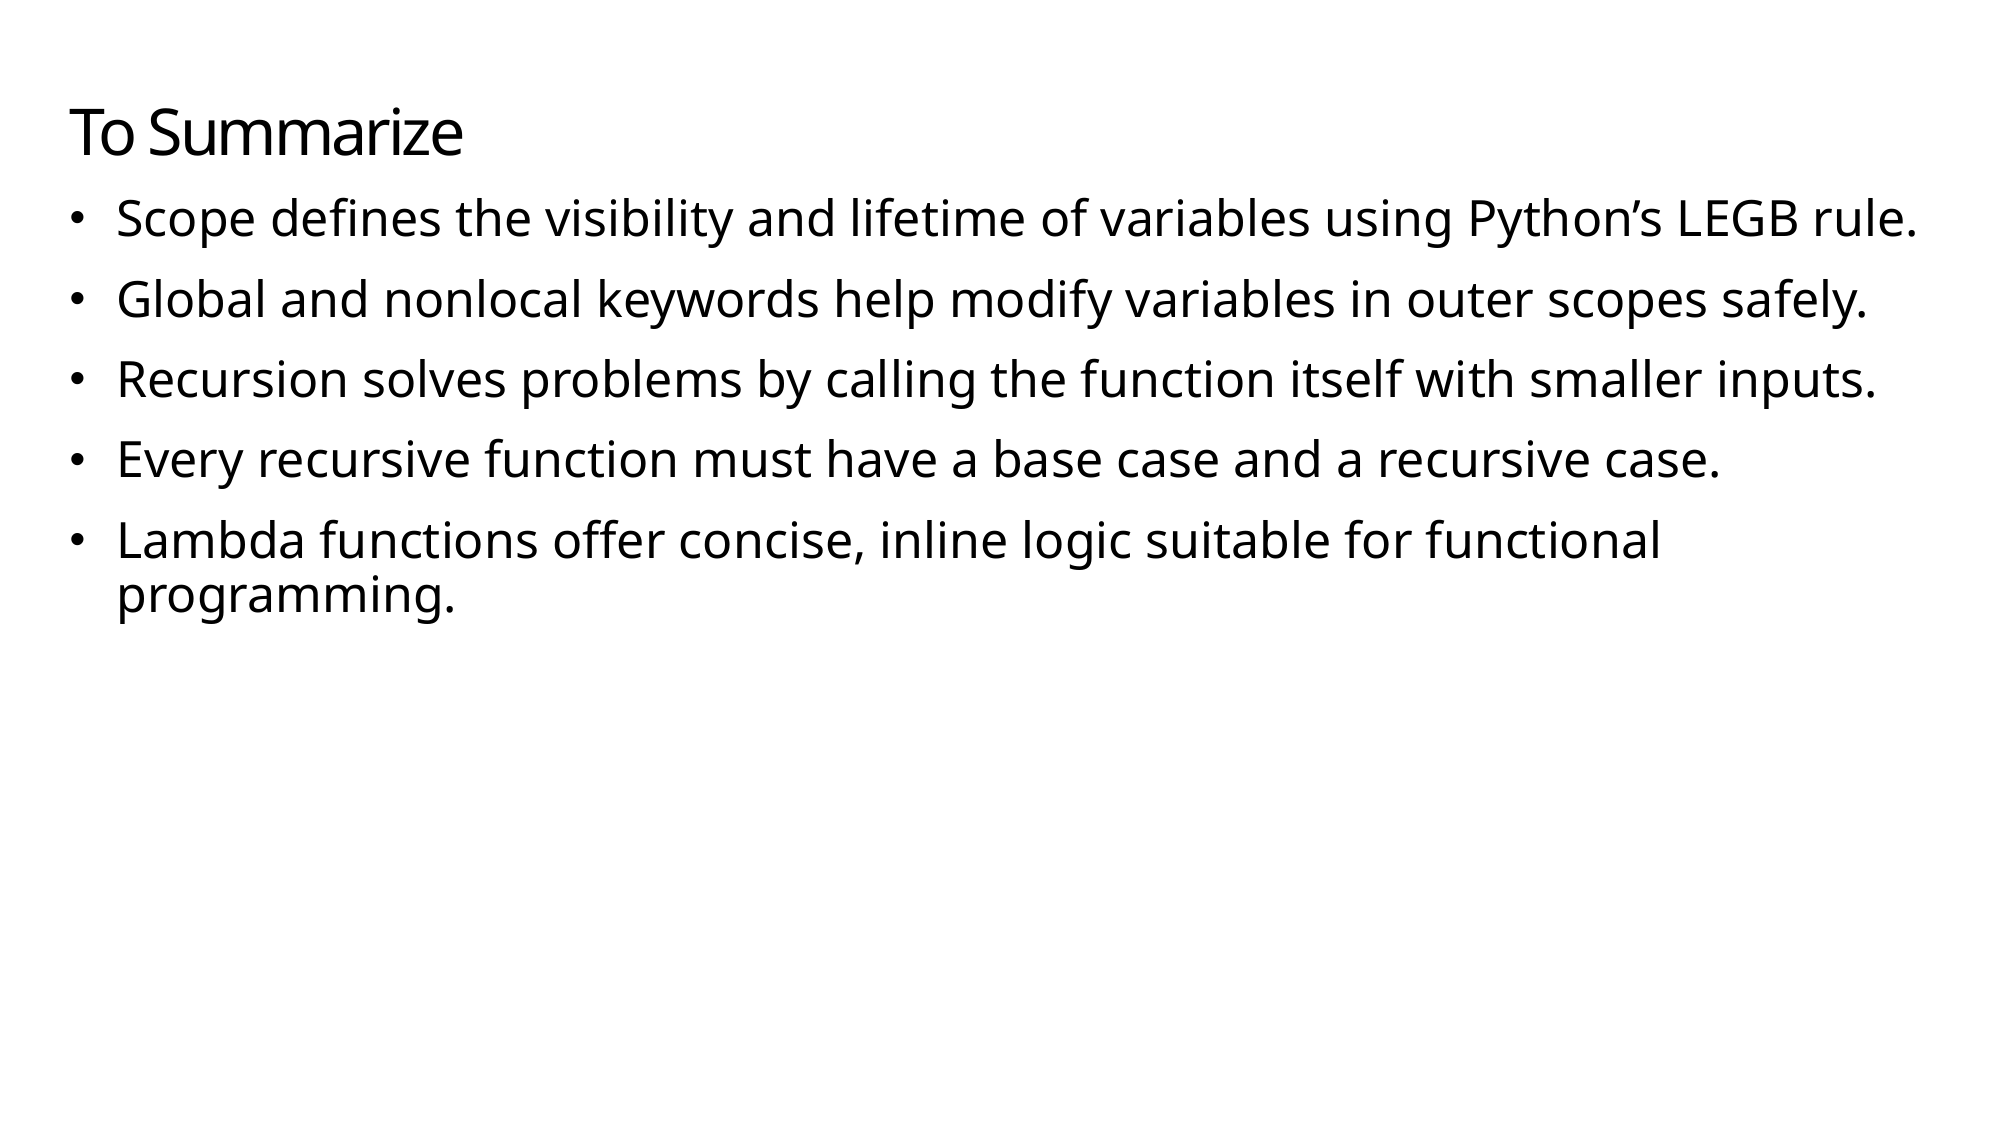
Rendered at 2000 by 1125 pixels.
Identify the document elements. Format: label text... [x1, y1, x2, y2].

title To Summarize [69, 72, 1929, 193]
list Scope defines the visibility and lifetime of variables using Python’s LEGB rule. Global and nonlocal keywords help modify variables in outer scopes safely. Recursion solves problems by calling the function itself with smaller inputs. Every recursive function must have a base case and a recursive case. Lambda functions offer concise, inline logic suitable for functional programming. [69, 193, 1930, 832]
